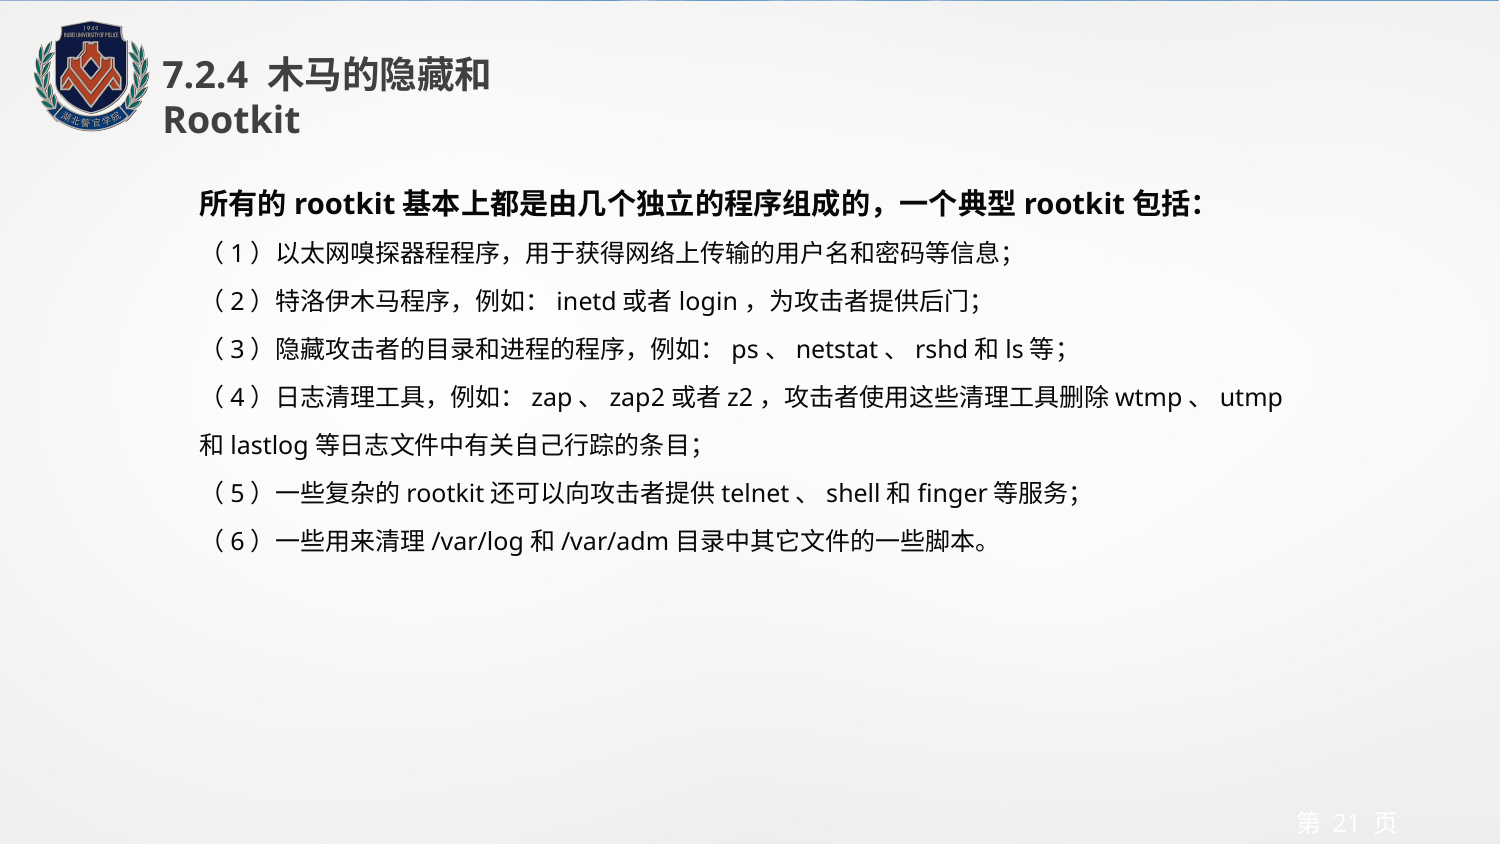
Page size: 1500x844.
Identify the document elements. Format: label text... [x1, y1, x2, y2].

text_box 所有的rootkit基本上都是由几个独立的程序组成的，一个典型rootkit包括： （1）以太网嗅探器程程序，用于获得网络上传输的用户名和密码等信息； （2）特洛伊木马程序，例如：inetd或者login，为攻击者提供后门； （3）隐藏攻击者的目录和进程的程序，例如：ps、netstat、rshd和ls等； （4）日志清理工具，例如：zap、zap2或者z2，攻击者使用这些清理工具删除wtmp、utmp和lastlog等日志文件中有关自己行踪的条目； （5）一些复杂的rootkit还可以向攻击者提供telnet、shell和finger等服务； （6）一些用来清理/var/log和/var/adm目录中其它文件的一些脚本。 [184, 160, 1316, 563]
text_box 7.2.4 木马的隐藏和Rootkit [147, 43, 650, 148]
picture [0, 0, 1500, 844]
